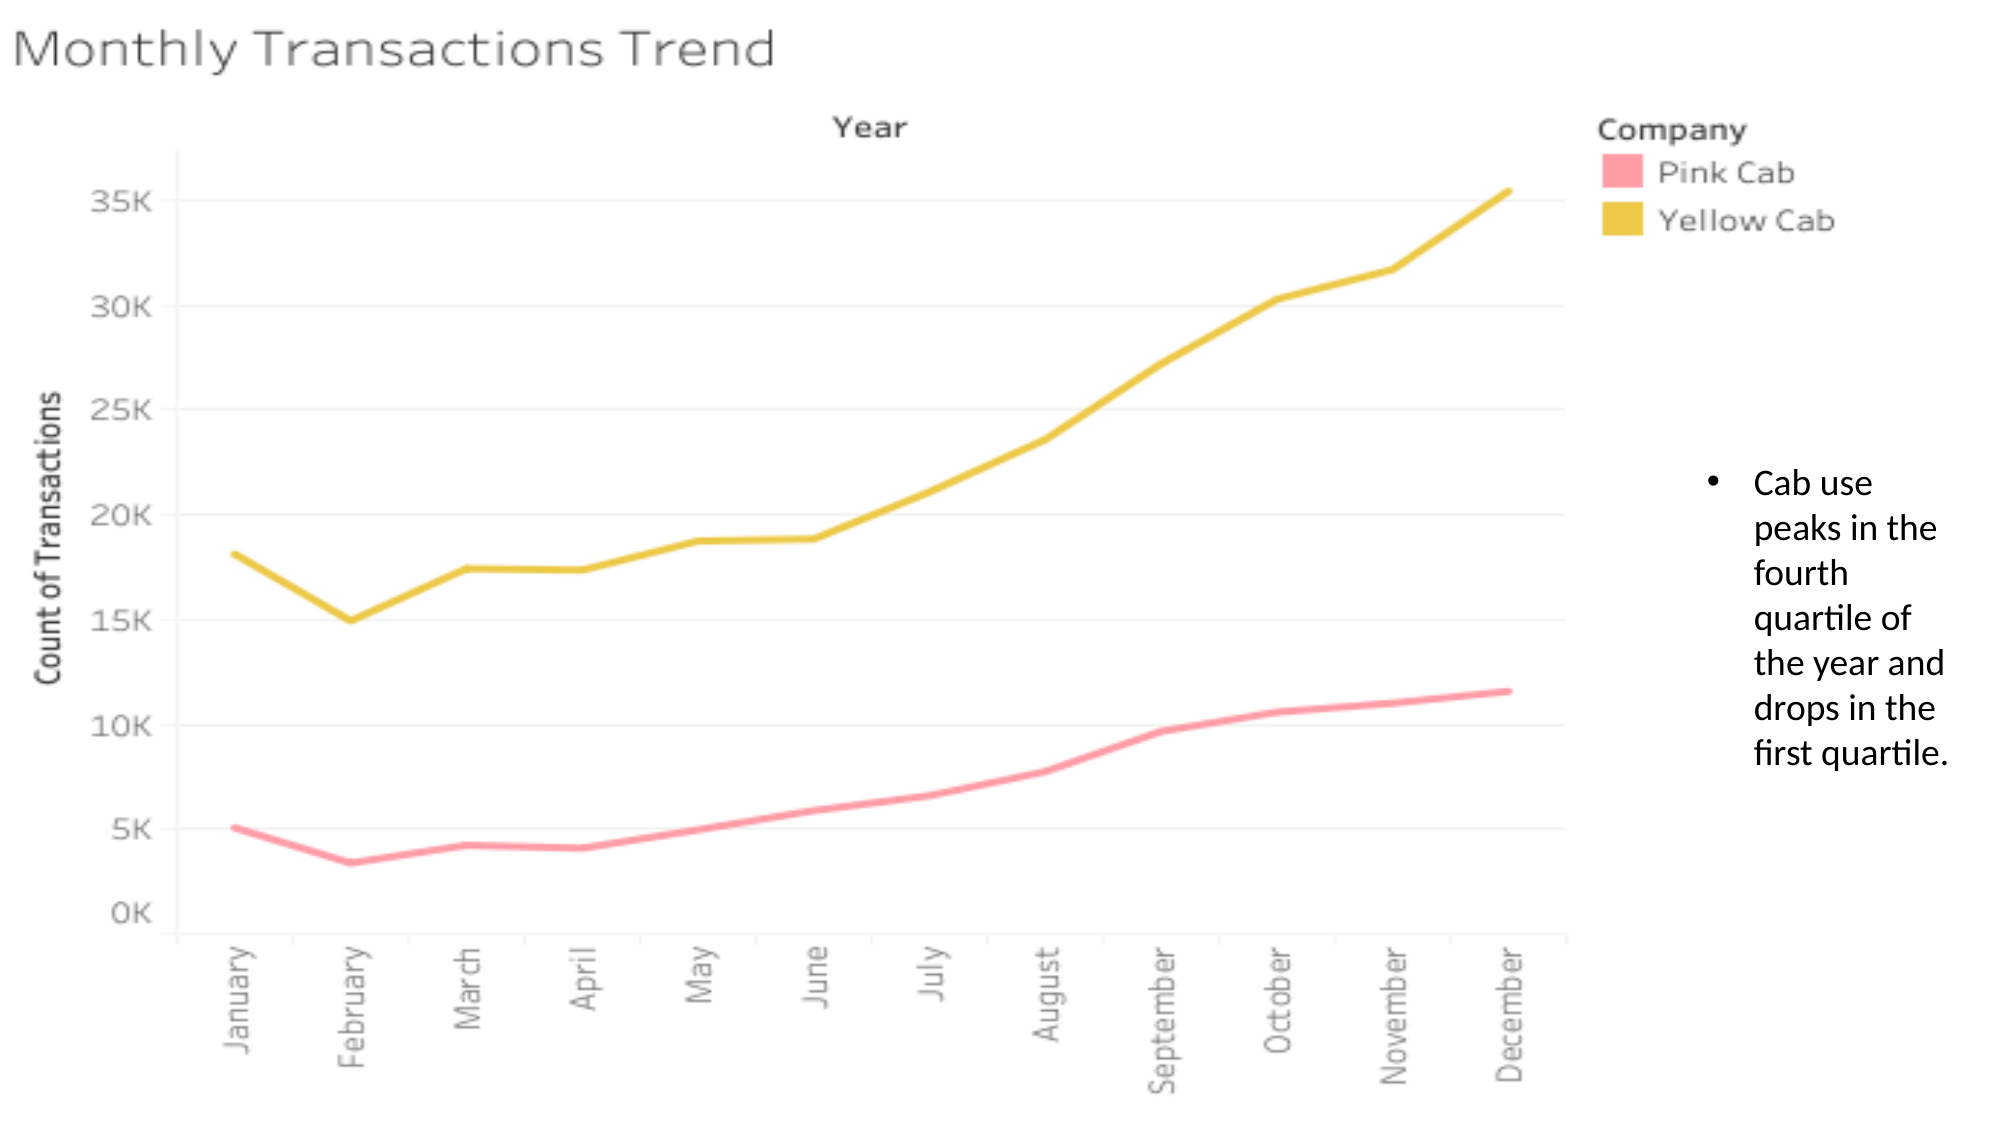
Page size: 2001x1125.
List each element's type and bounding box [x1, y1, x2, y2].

list [0, 0, 2000, 1125]
